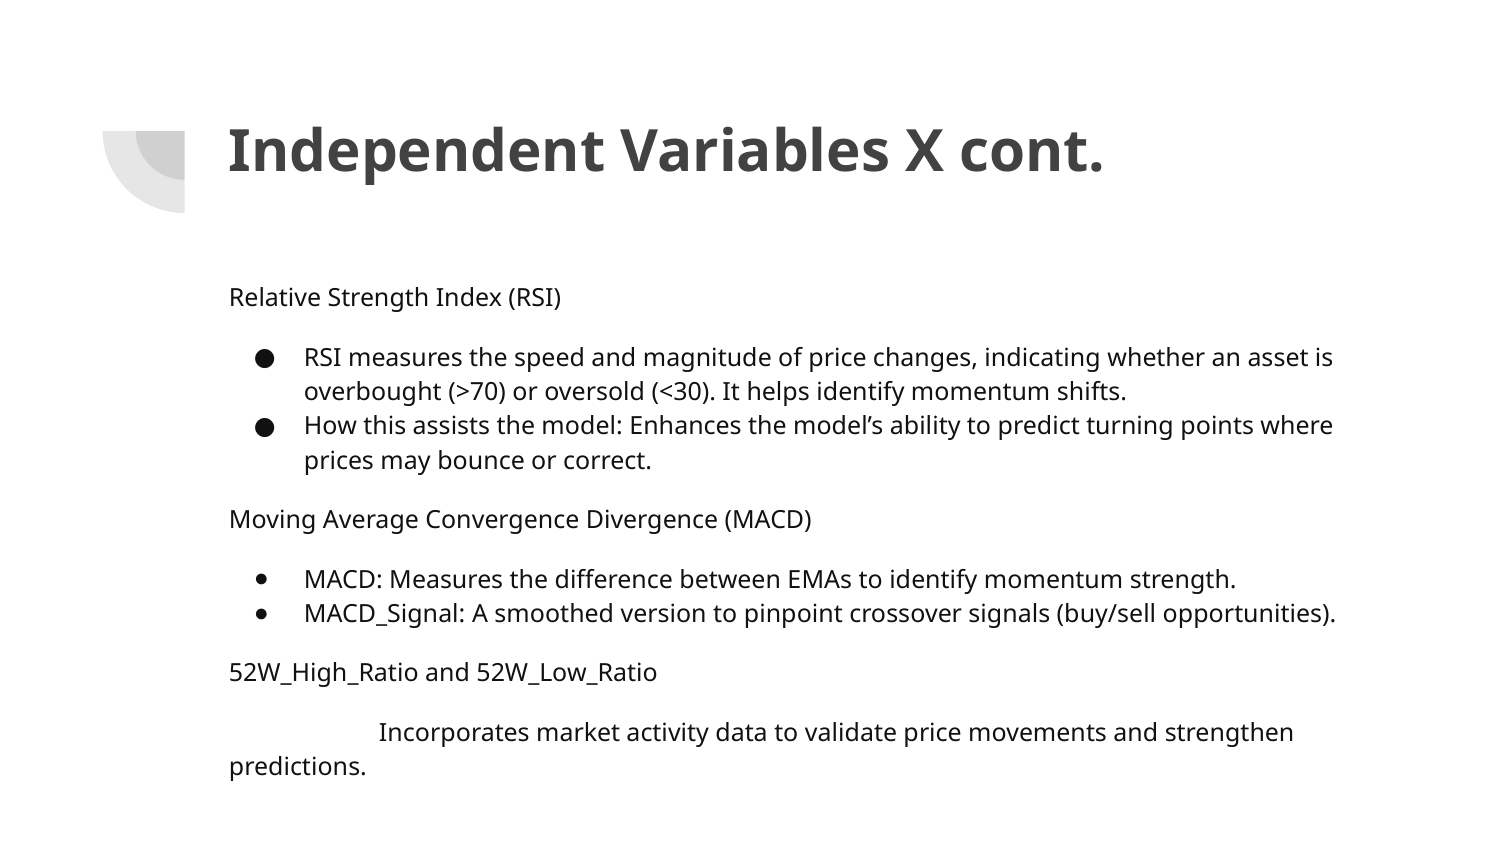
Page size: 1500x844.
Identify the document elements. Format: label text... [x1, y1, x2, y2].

title Independent Variables X cont. [213, 98, 1368, 262]
list Relative Strength Index (RSI) RSI measures the speed and magnitude of price changes, indicating whether an asset is overbought (>70) or oversold (<30). It helps identify momentum shifts. How this assists the model: Enhances the model’s ability to predict turning points where prices may bounce or correct. Moving Average Convergence Divergence (MACD) MACD: Measures the difference between EMAs to identify momentum strength. MACD_Signal: A smoothed version to pinpoint crossover signals (buy/sell opportunities). 52W_High_Ratio and 52W_Low_Ratio Incorporates market activity data to validate price movements and strengthen predictions. [213, 262, 1368, 744]
